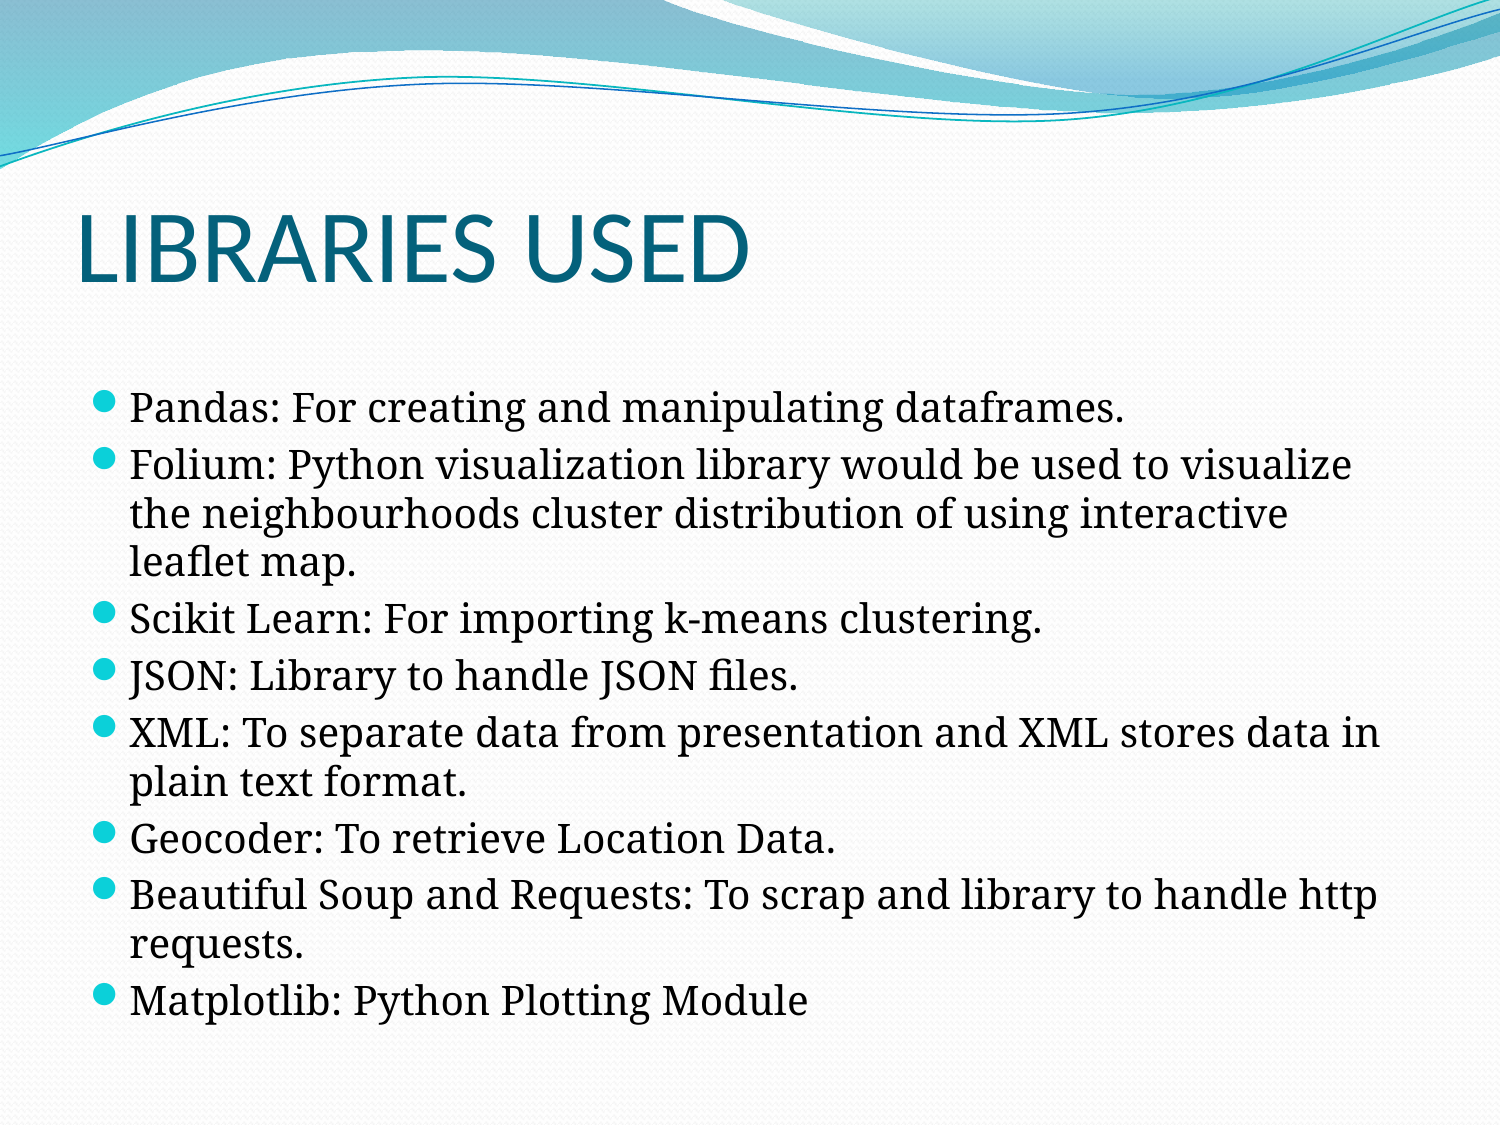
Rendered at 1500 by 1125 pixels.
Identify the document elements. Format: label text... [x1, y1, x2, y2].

list Pandas: For creating and manipulating dataframes. Folium: Python visualization library would be used to visualize the neighbourhoods cluster distribution of using interactive leaflet map. Scikit Learn: For importing k-means clustering. JSON: Library to handle JSON files. XML: To separate data from presentation and XML stores data in plain text format. Geocoder: To retrieve Location Data. Beautiful Soup and Requests: To scrap and library to handle http requests. Matplotlib: Python Plotting Module [75, 317, 1425, 1038]
title LIBRARIES USED [75, 115, 1425, 303]
